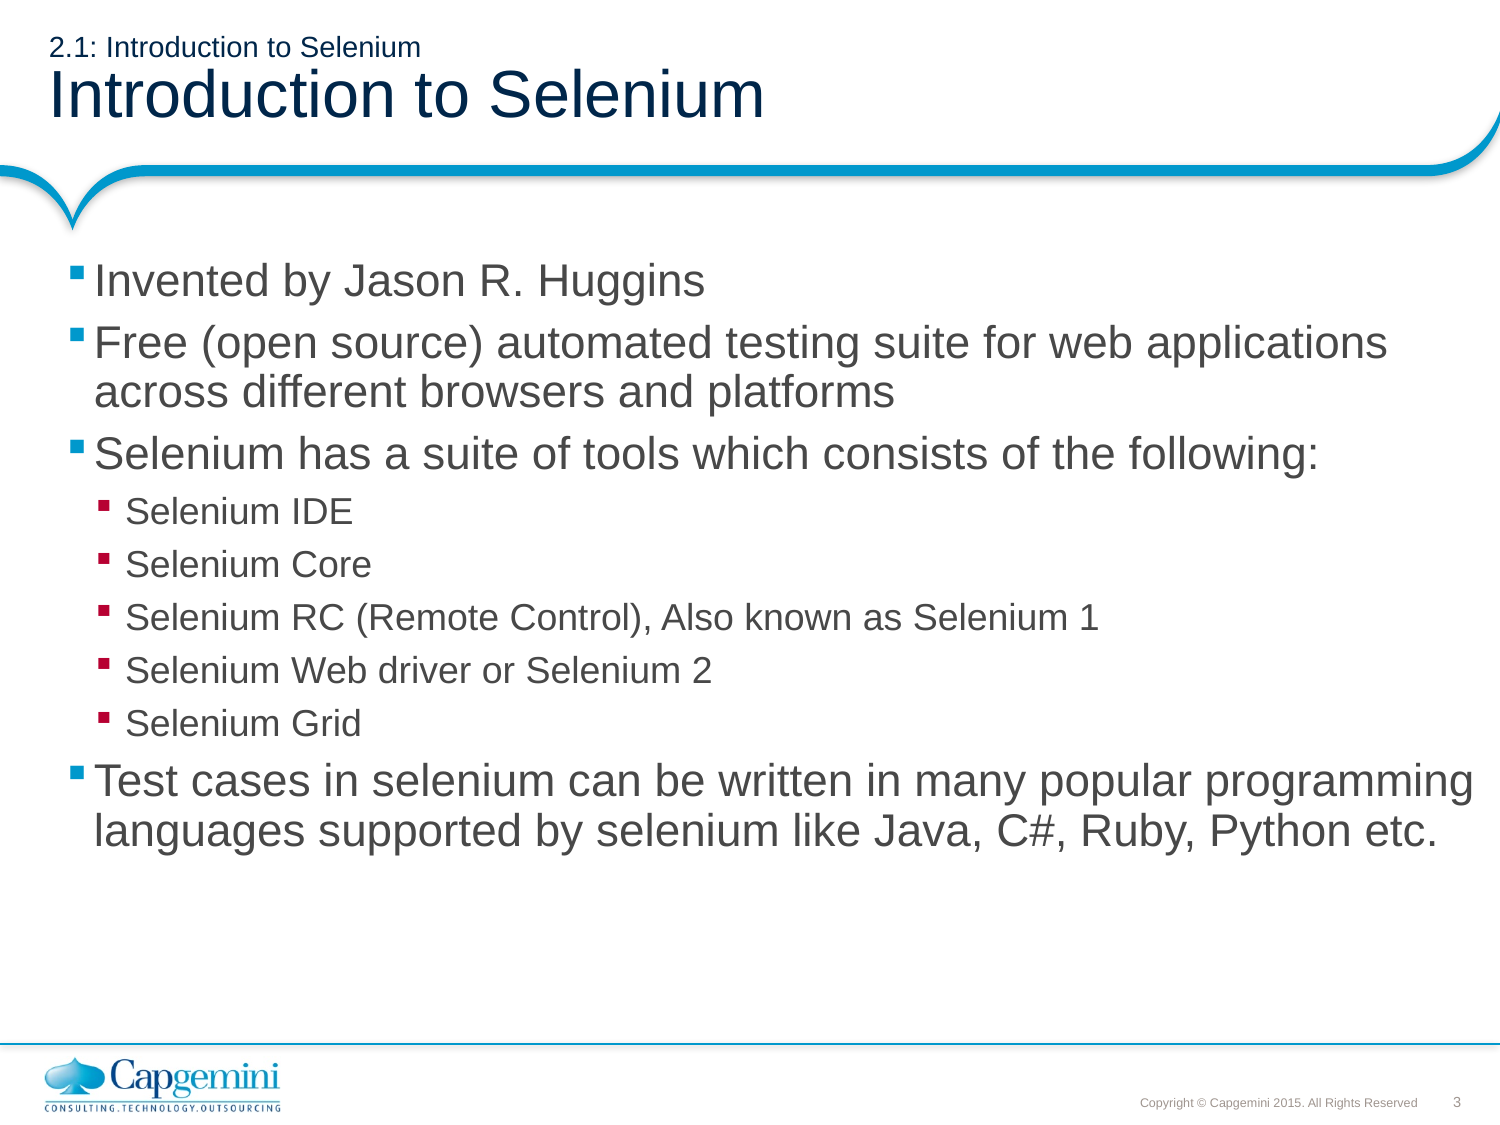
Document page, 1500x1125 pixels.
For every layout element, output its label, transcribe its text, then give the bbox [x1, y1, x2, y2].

picture [44, 1056, 281, 1113]
list Invented by Jason R. Huggins Free (open source) automated testing suite for web applications across different browsers and platforms Selenium has a suite of tools which consists of the following: Selenium IDE Selenium Core Selenium RC (Remote Control), Also known as Selenium 1 Selenium Web driver or Selenium 2 Selenium Grid Test cases in selenium can be written in many popular programming languages supported by selenium like Java, C#, Ruby, Python etc. [48, 245, 1500, 1007]
title 2.1: Introduction to Selenium Introduction to Selenium [0, 0, 1500, 165]
